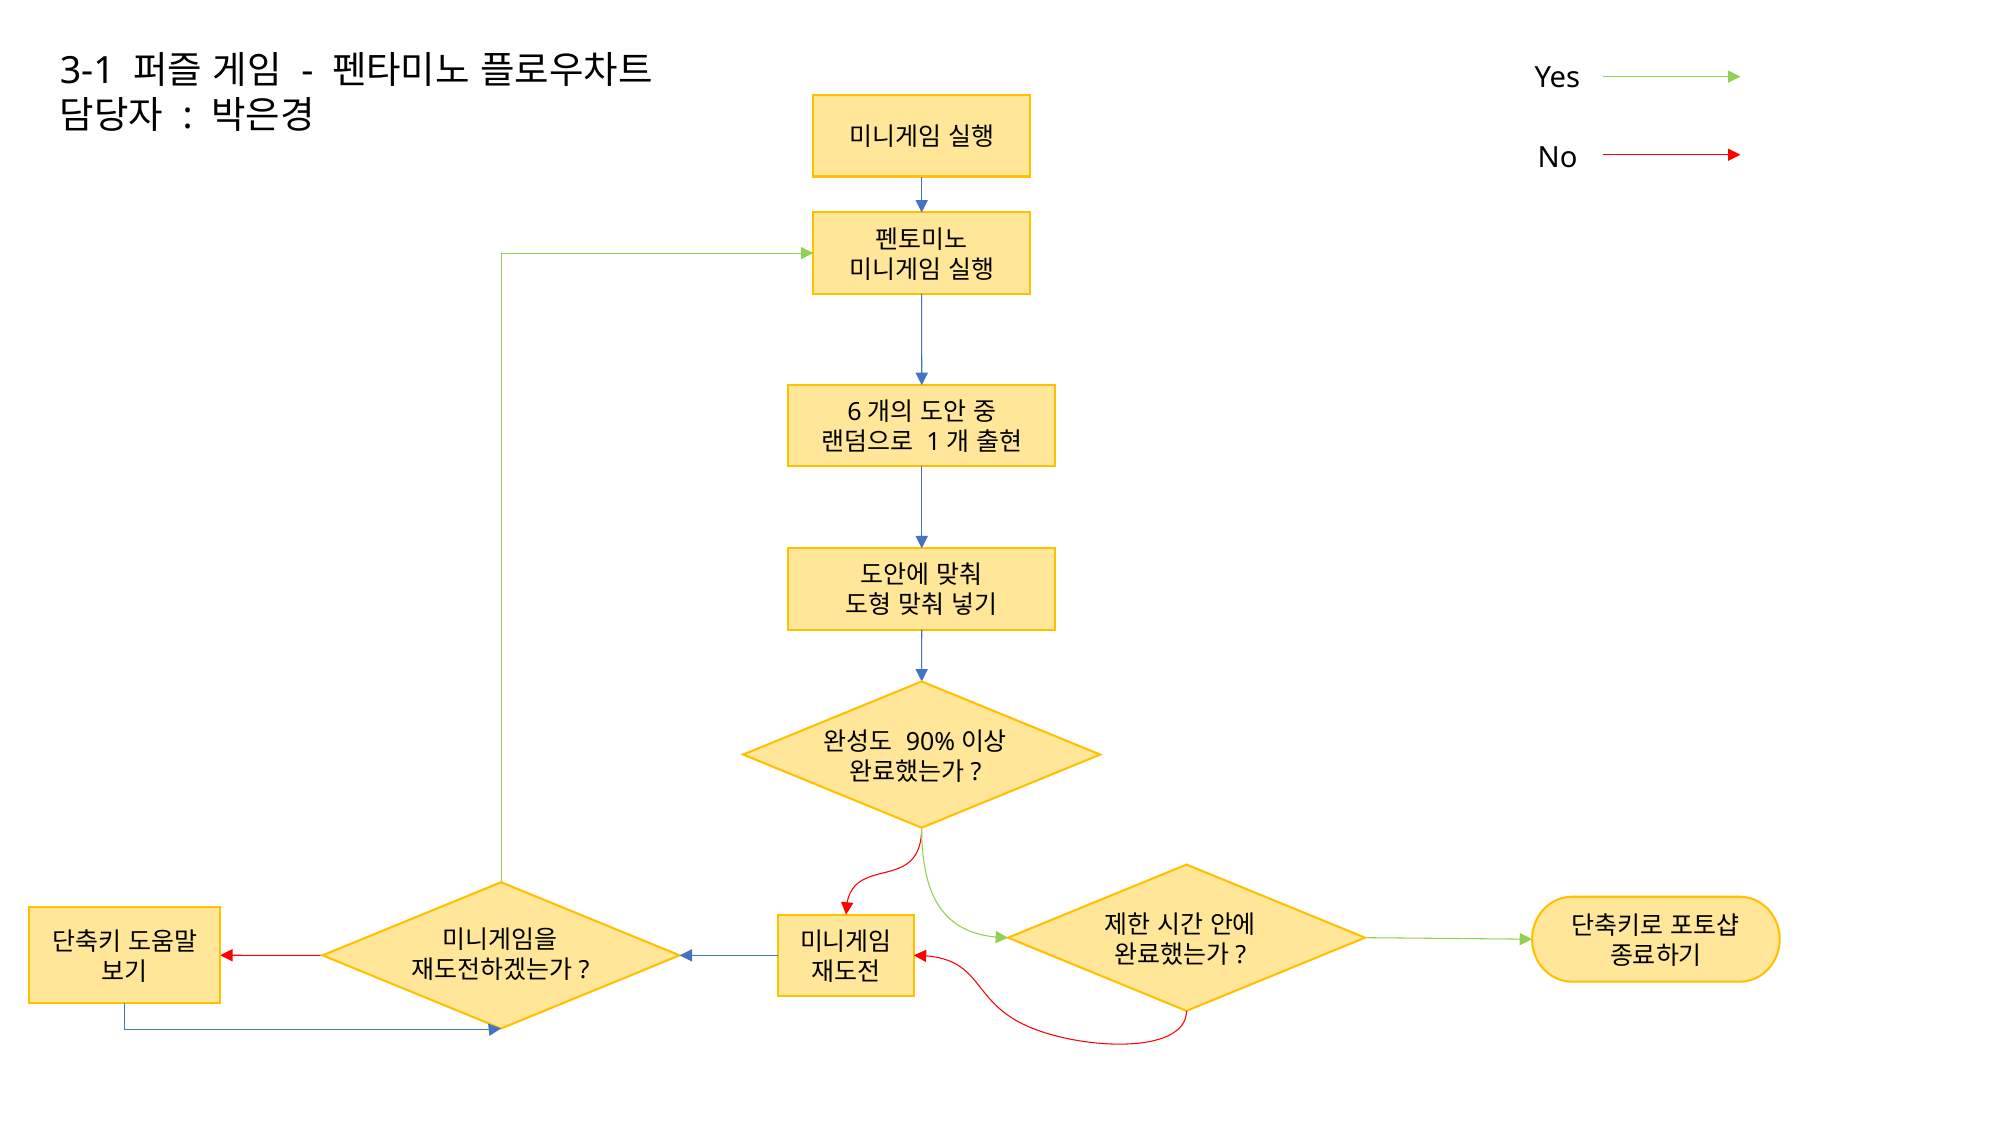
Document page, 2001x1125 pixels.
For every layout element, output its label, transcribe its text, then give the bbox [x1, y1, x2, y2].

text_box 미니게임 실행 [812, 94, 1031, 178]
text_box 완성도 90%이상 완료했는가? [730, 718, 1101, 793]
text_box Yes [1511, 51, 1603, 101]
text_box [1094, 863, 1279, 901]
text_box [326, 938, 361, 973]
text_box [840, 833, 928, 910]
text_box [972, 700, 1014, 718]
text_box [1098, 976, 1275, 1012]
text_box [834, 793, 1010, 829]
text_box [909, 839, 1020, 926]
text_box [1320, 918, 1367, 958]
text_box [342, 411, 972, 724]
text_box 6개의 도안 중 랜덤으로 1개 출현 [787, 384, 1056, 467]
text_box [1022, 846, 1078, 1120]
text_box No [1511, 130, 1603, 181]
text_box 펜토미노 미니게임 실행 [812, 211, 1031, 295]
text_box [640, 937, 680, 973]
text_box [415, 881, 587, 916]
text_box 3-1 퍼즐 게임 - 펜타미노 플로우차트 담당자 : 박은경 [45, 38, 777, 144]
text_box 단축키 도움말 보기 [28, 906, 221, 1004]
text_box 미니게임을 재도전하겠는가? [361, 916, 640, 992]
text_box 단축키로 포토샵 종료하기 [1531, 895, 1781, 983]
text_box 도안에 맞춰 도형 맞춰 넣기 [972, 547, 1056, 631]
text_box 제한 시간 안에 완료했는가? [1078, 901, 1320, 976]
text_box 미니게임 재도전 [777, 914, 915, 997]
text_box [1005, 930, 1022, 945]
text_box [300, 827, 326, 1125]
text_box [409, 992, 593, 1030]
